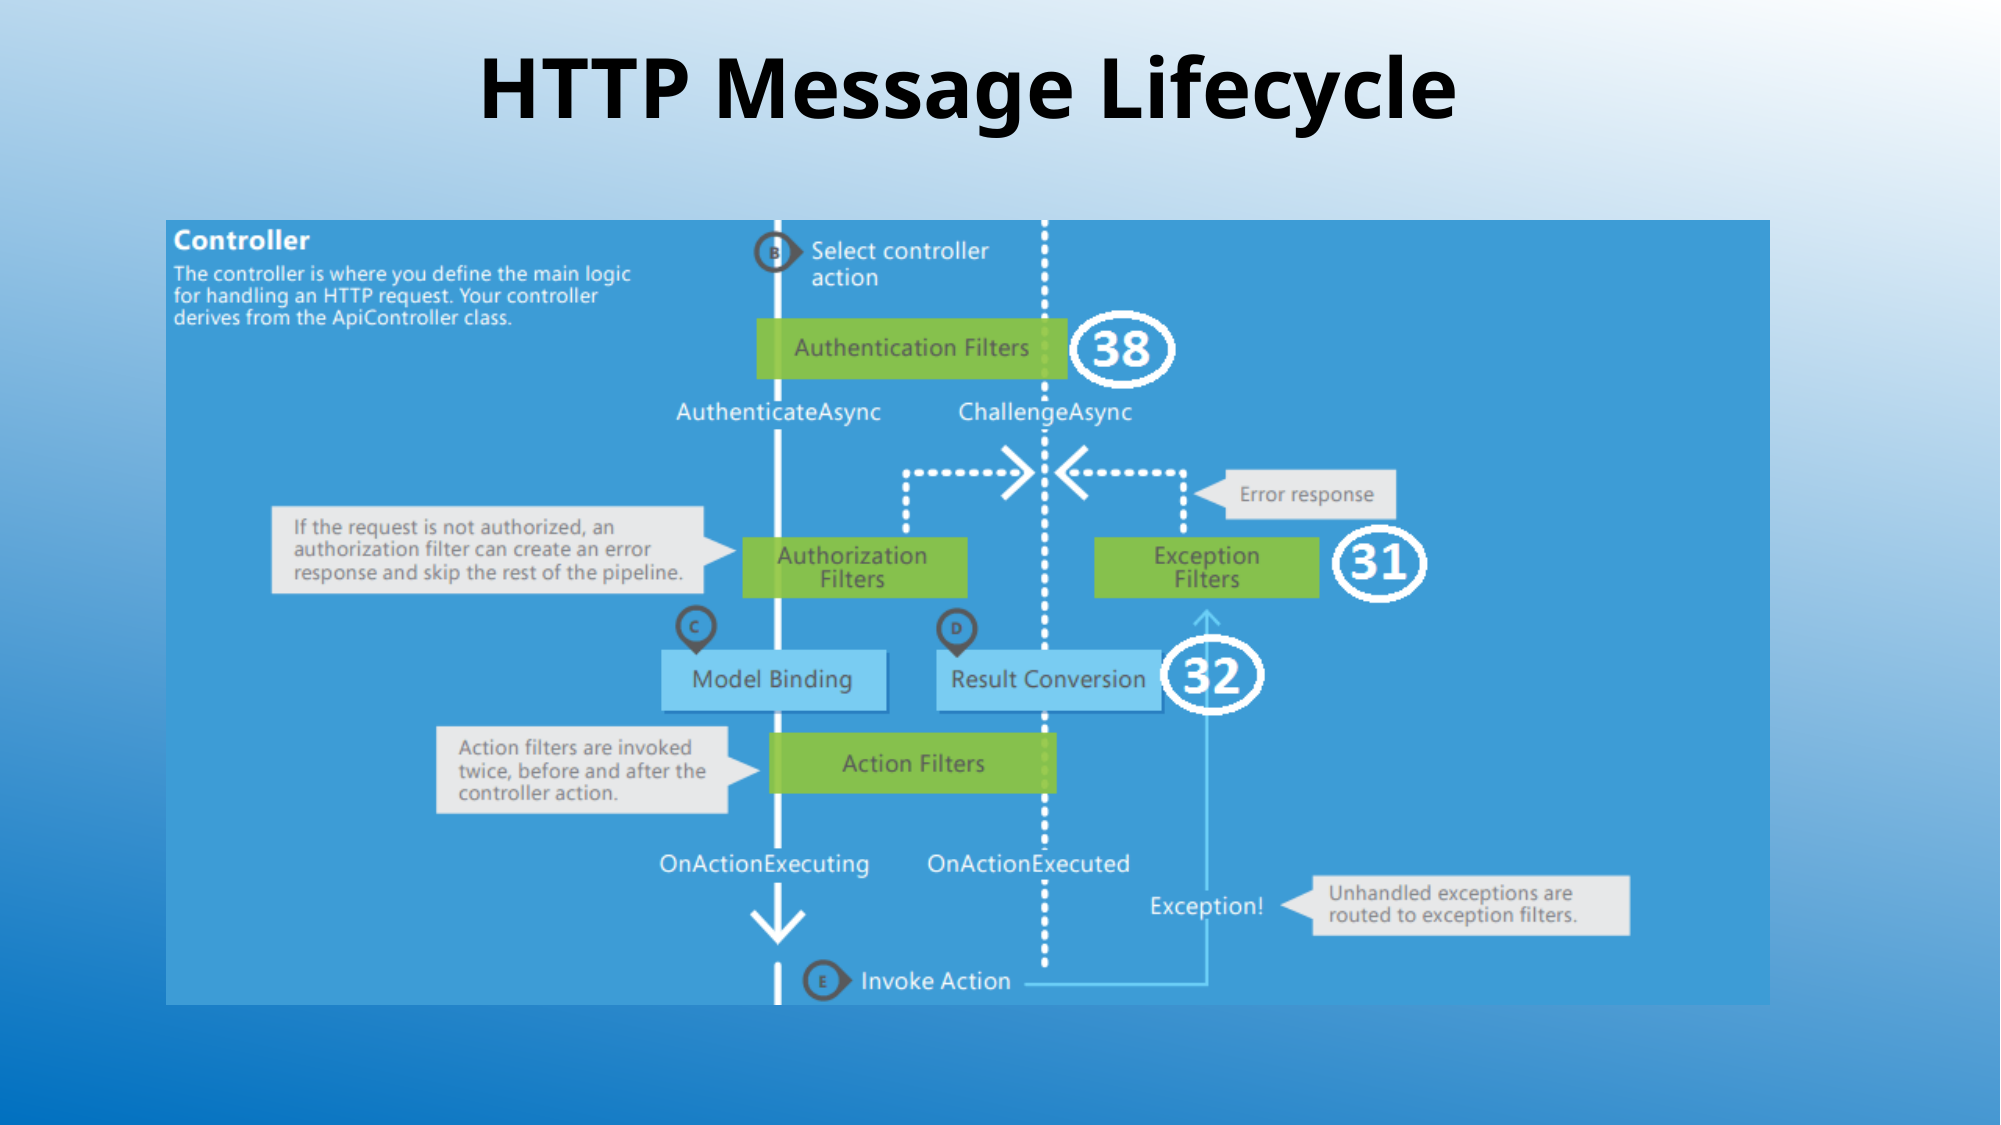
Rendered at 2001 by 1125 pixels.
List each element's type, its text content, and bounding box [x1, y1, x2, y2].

picture [166, 220, 1770, 1006]
text_box HTTP Message Lifecycle [354, 24, 1518, 163]
